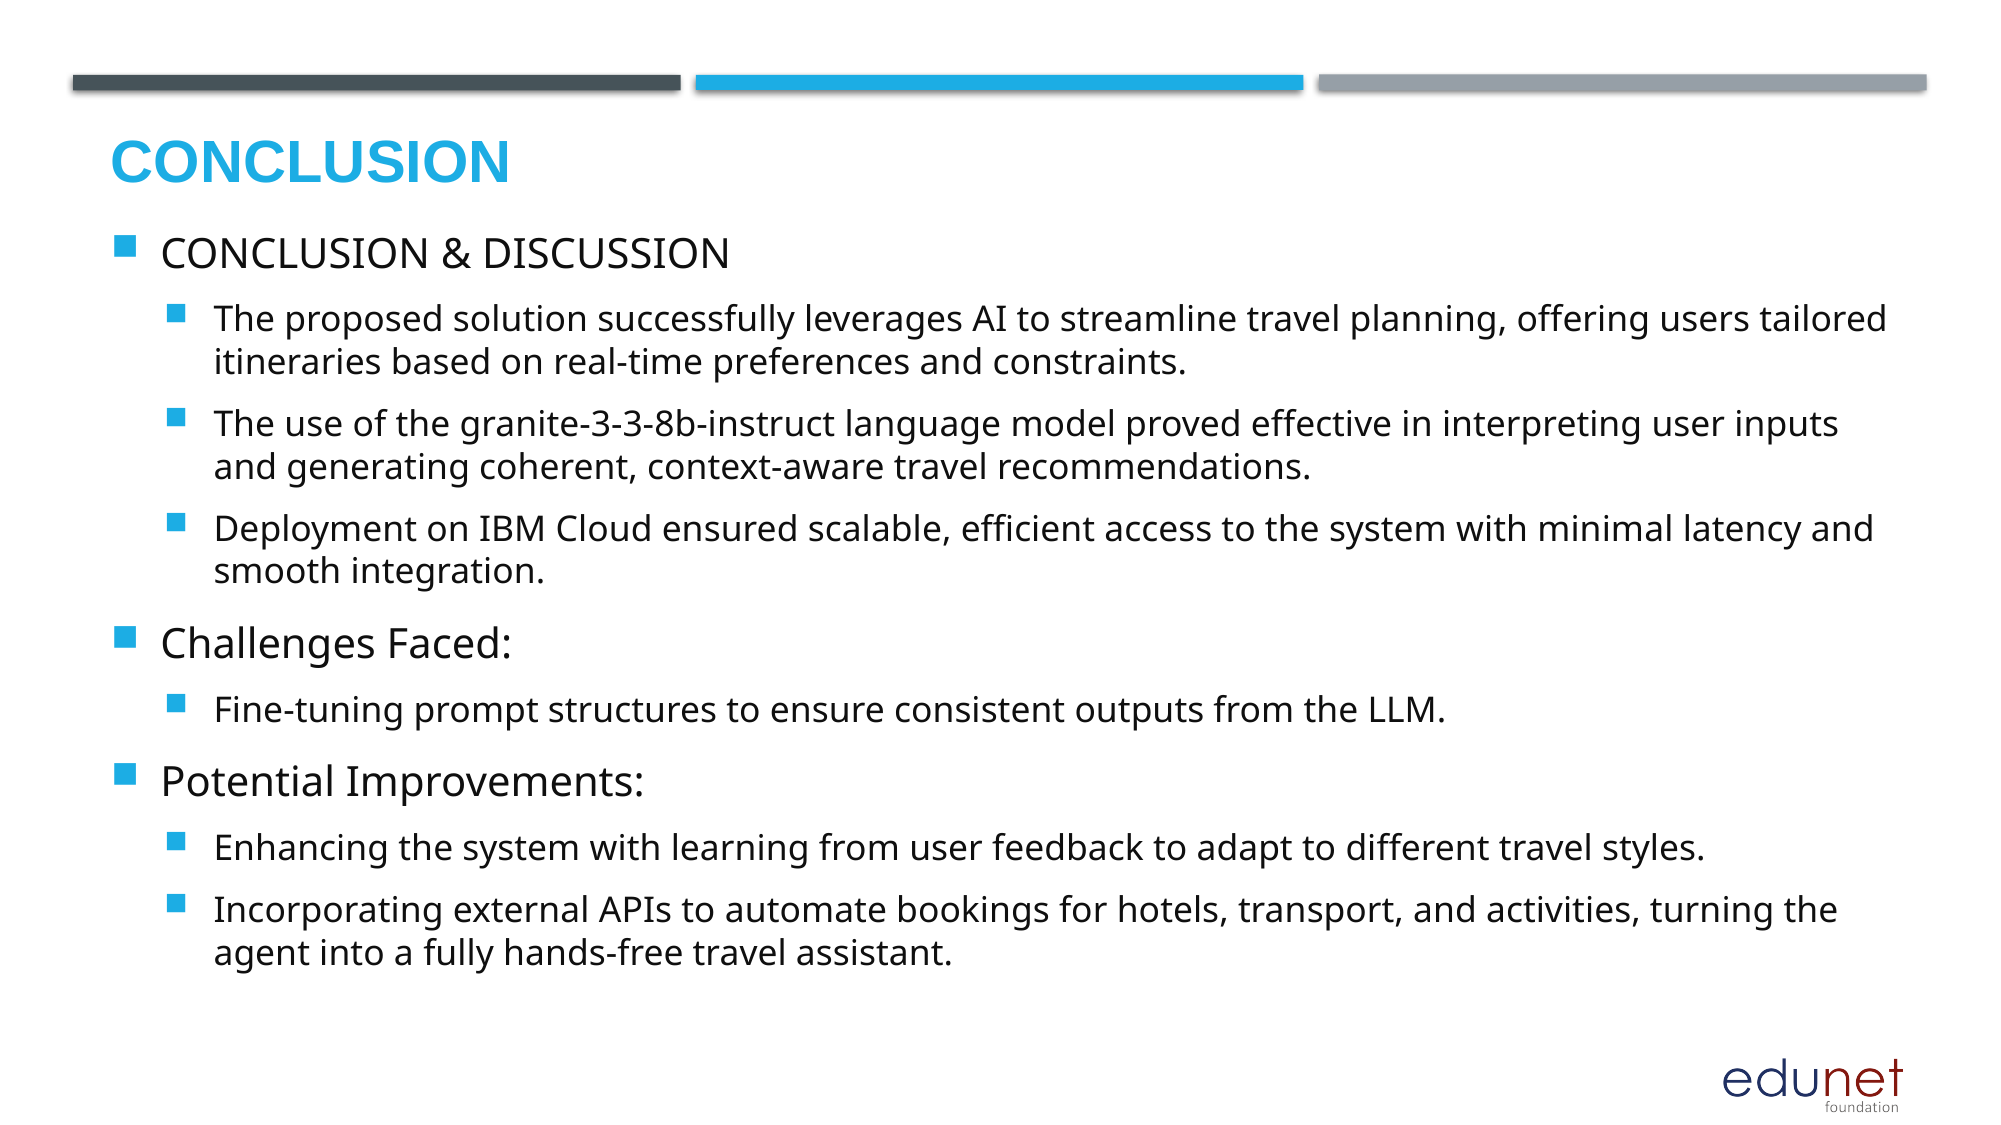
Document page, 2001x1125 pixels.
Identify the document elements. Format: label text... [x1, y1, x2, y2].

title Conclusion [95, 115, 1905, 203]
picture [1719, 1056, 1905, 1116]
list CONCLUSION & DISCUSSION The proposed solution successfully leverages AI to streamline travel planning, offering users tailored itineraries based on real-time preferences and constraints. The use of the granite-3-3-8b-instruct language model proved effective in interpreting user inputs and generating coherent, context-aware travel recommendations. Deployment on IBM Cloud ensured scalable, efficient access to the system with minimal latency and smooth integration. Challenges Faced: Fine-tuning prompt structures to ensure consistent outputs from the LLM. Potential Improvements: Enhancing the system with learning from user feedback to adapt to different travel styles. Incorporating external APIs to automate bookings for hotels, transport, and activities, turning the agent into a fully hands-free travel assistant. [95, 213, 1905, 981]
